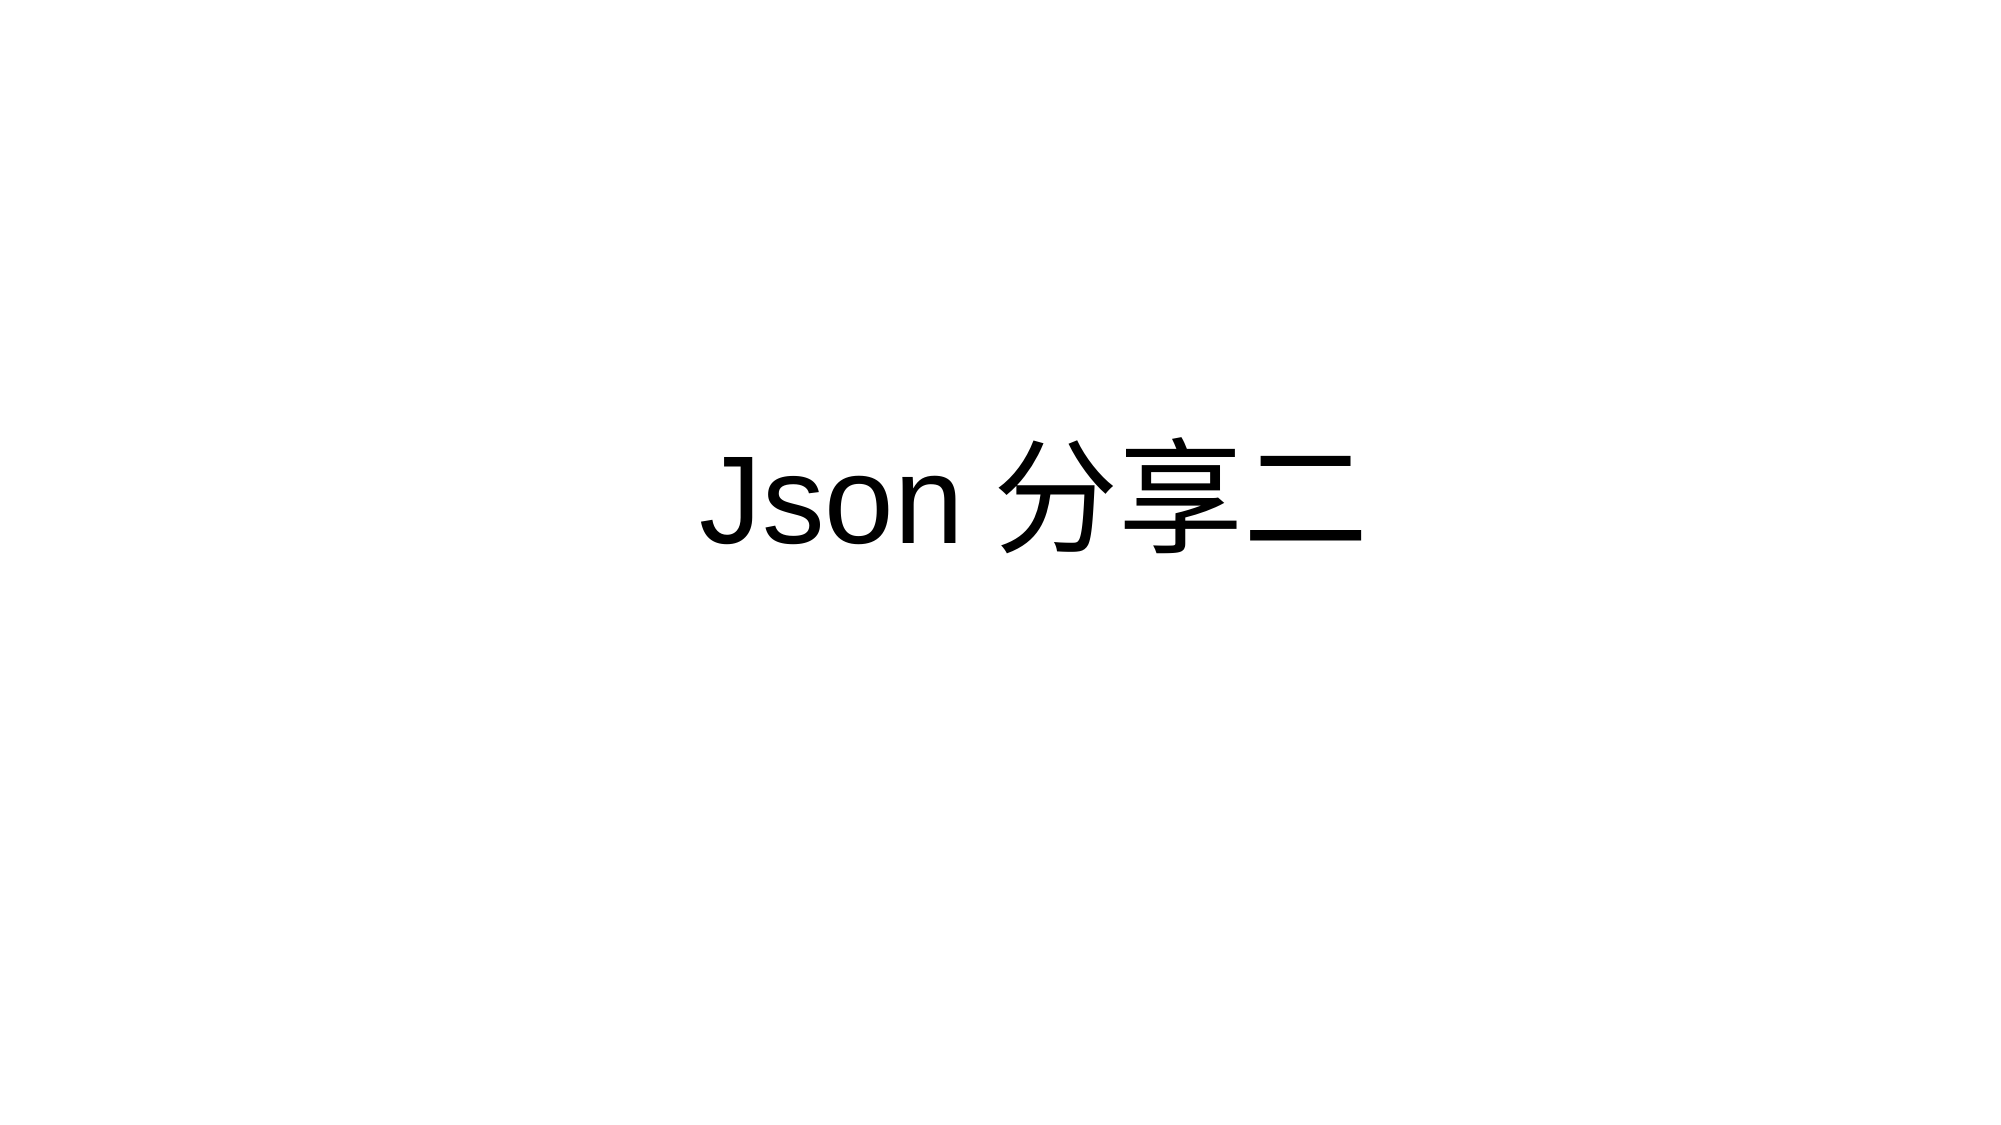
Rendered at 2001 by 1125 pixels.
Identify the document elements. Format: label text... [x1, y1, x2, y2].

text_box Json分享二 [659, 411, 1410, 577]
